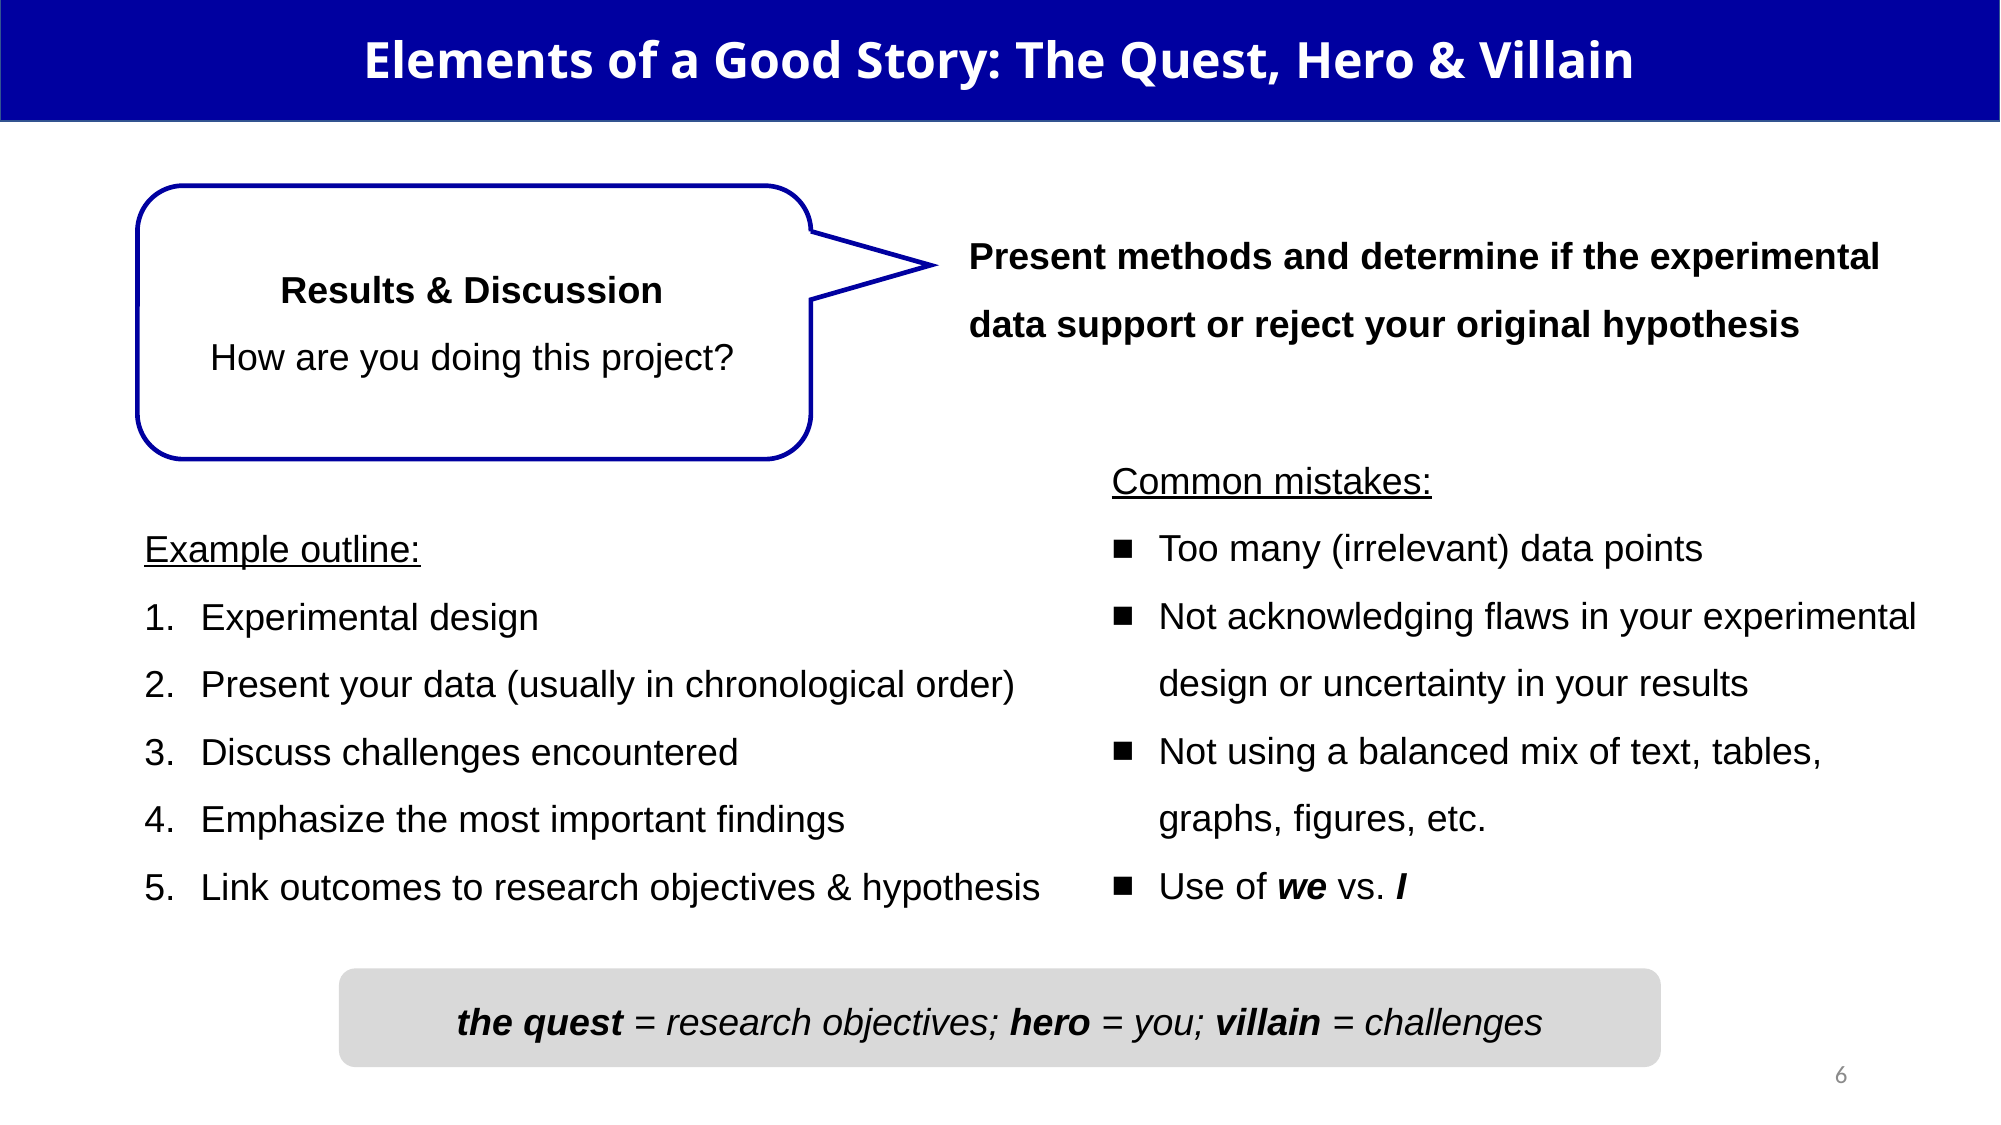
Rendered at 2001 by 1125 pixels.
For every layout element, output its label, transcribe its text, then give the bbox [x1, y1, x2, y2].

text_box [178, 968, 1822, 1068]
text_box [0, 0, 2000, 122]
text_box Present methods and determine if the experimental data support or reject your original hypothesis [954, 202, 1922, 353]
slide_number 6 [1412, 1043, 1863, 1104]
text_box Common mistakes: Too many (irrelevant) data points Not acknowledging flaws in your experimental design or uncertainty in your results Not using a balanced mix of text, tables, graphs, figures, etc. Use of we vs. I [1021, 427, 1946, 915]
text_box Elements of a Good Story: The Quest, Hero & Villain [137, 12, 1863, 114]
text_box [136, 184, 935, 461]
text_box Example outline: Experimental design Present your data (usually in chronological order) Discuss challenges encountered Emphasize the most important findings Link outcomes to research objectives & hypothesis [54, 495, 1078, 915]
